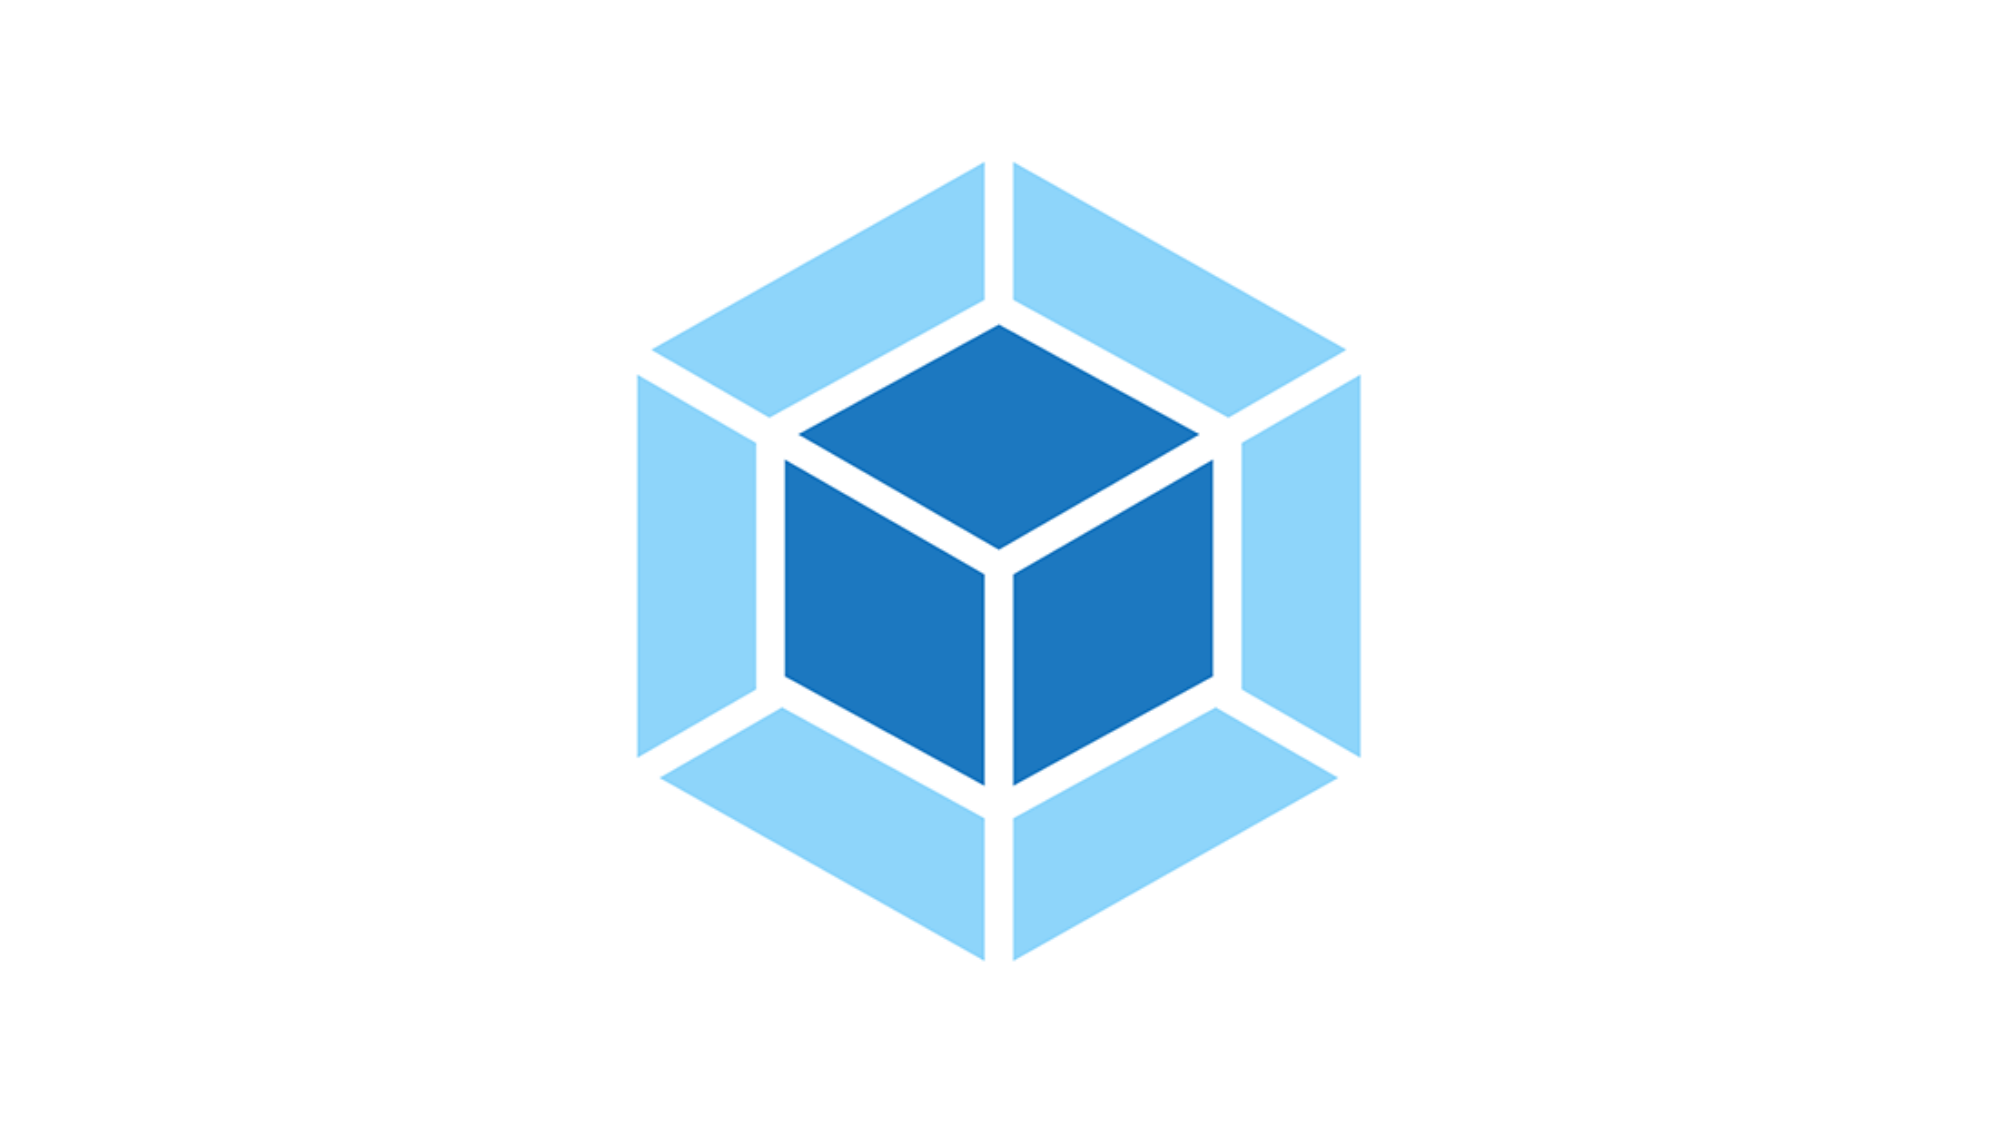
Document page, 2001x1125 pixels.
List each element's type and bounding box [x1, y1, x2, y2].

picture [535, 97, 1465, 1027]
